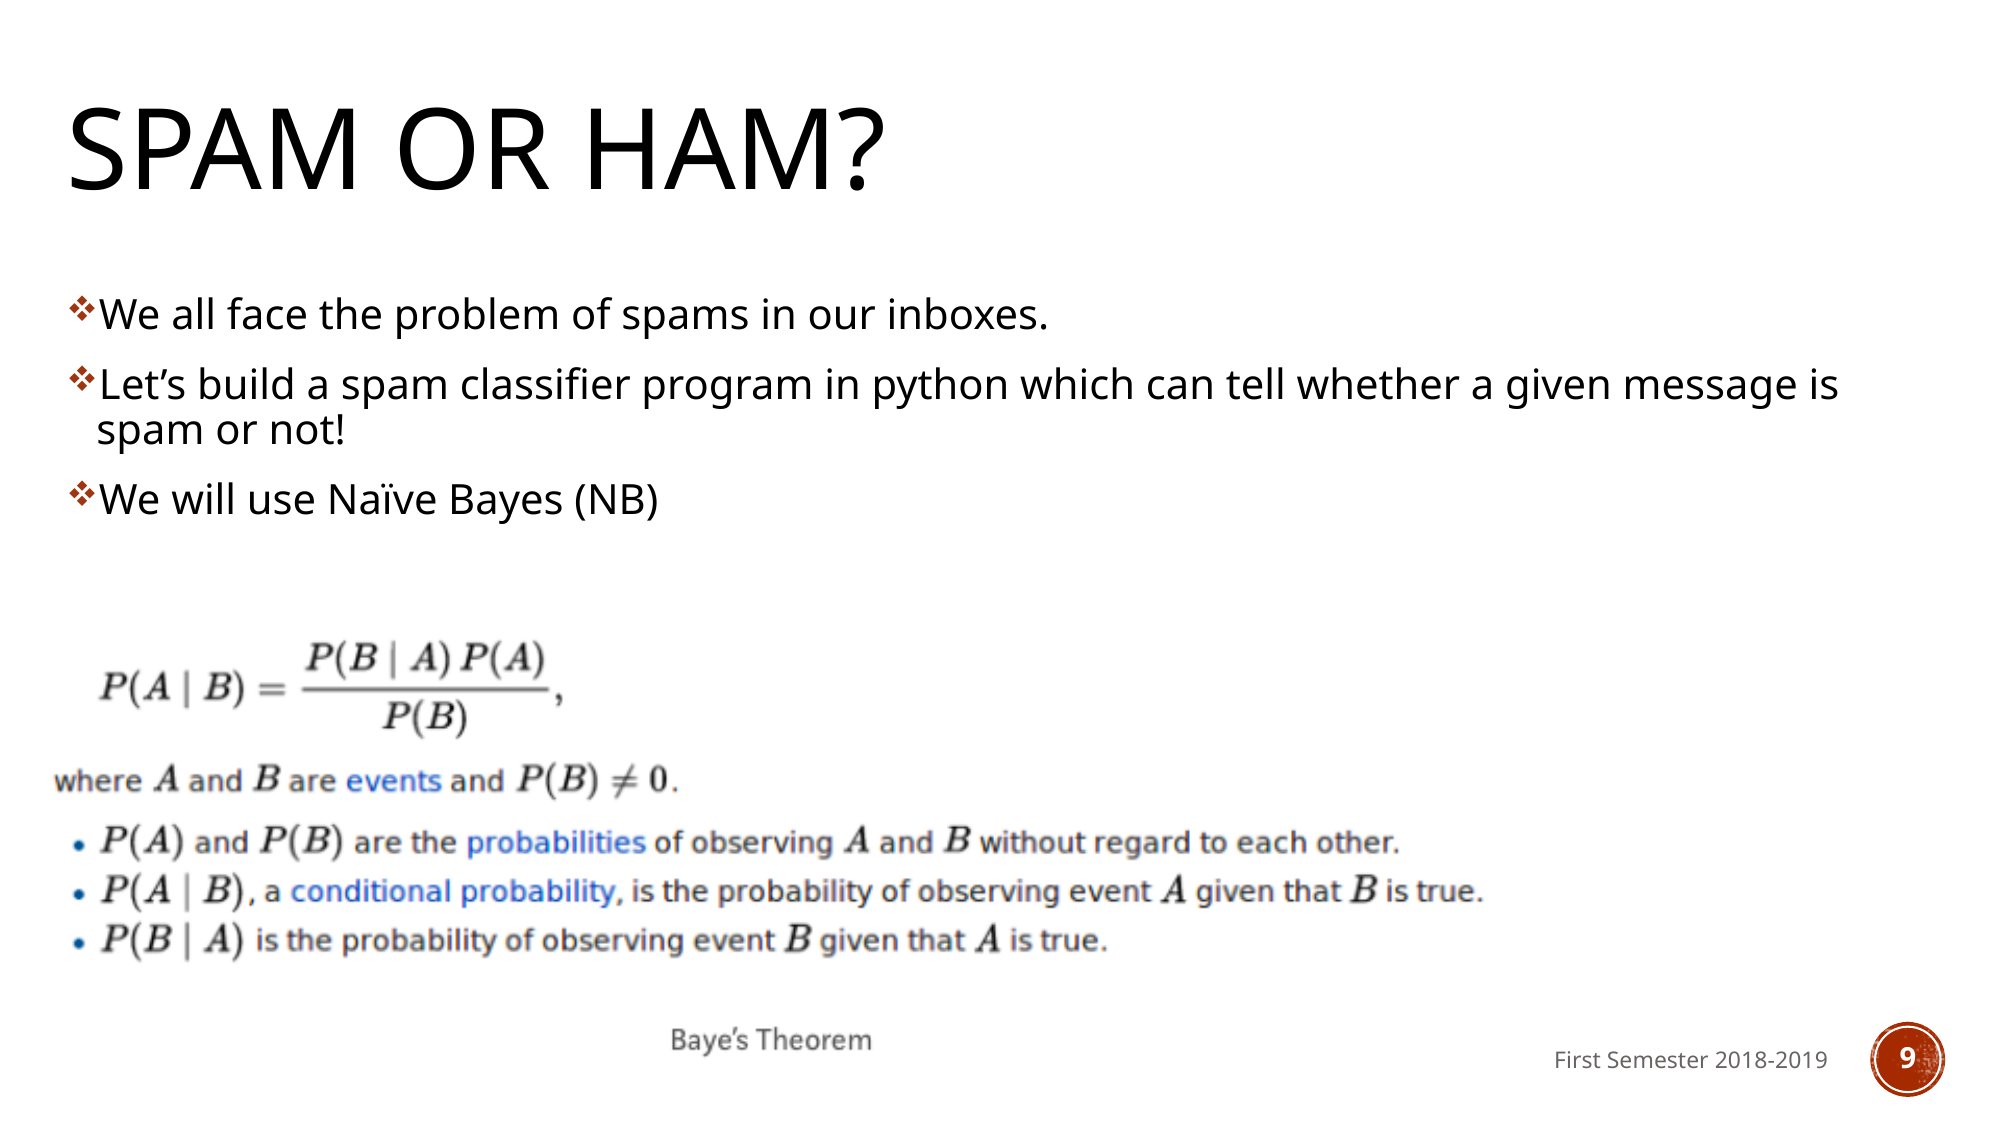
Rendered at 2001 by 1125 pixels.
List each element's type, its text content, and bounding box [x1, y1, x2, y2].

title SPAM or Ham? [51, 49, 1920, 258]
slide_number 9 [1855, 1028, 1961, 1089]
slide_number First Semester 2018-2019 [1539, 1028, 1844, 1089]
list We all face the problem of spams in our inboxes. Let’s build a spam classifier program in python which can tell whether a given message is spam or not! We will use Naïve Bayes (NB) [51, 285, 1920, 1013]
picture [27, 562, 1538, 1113]
